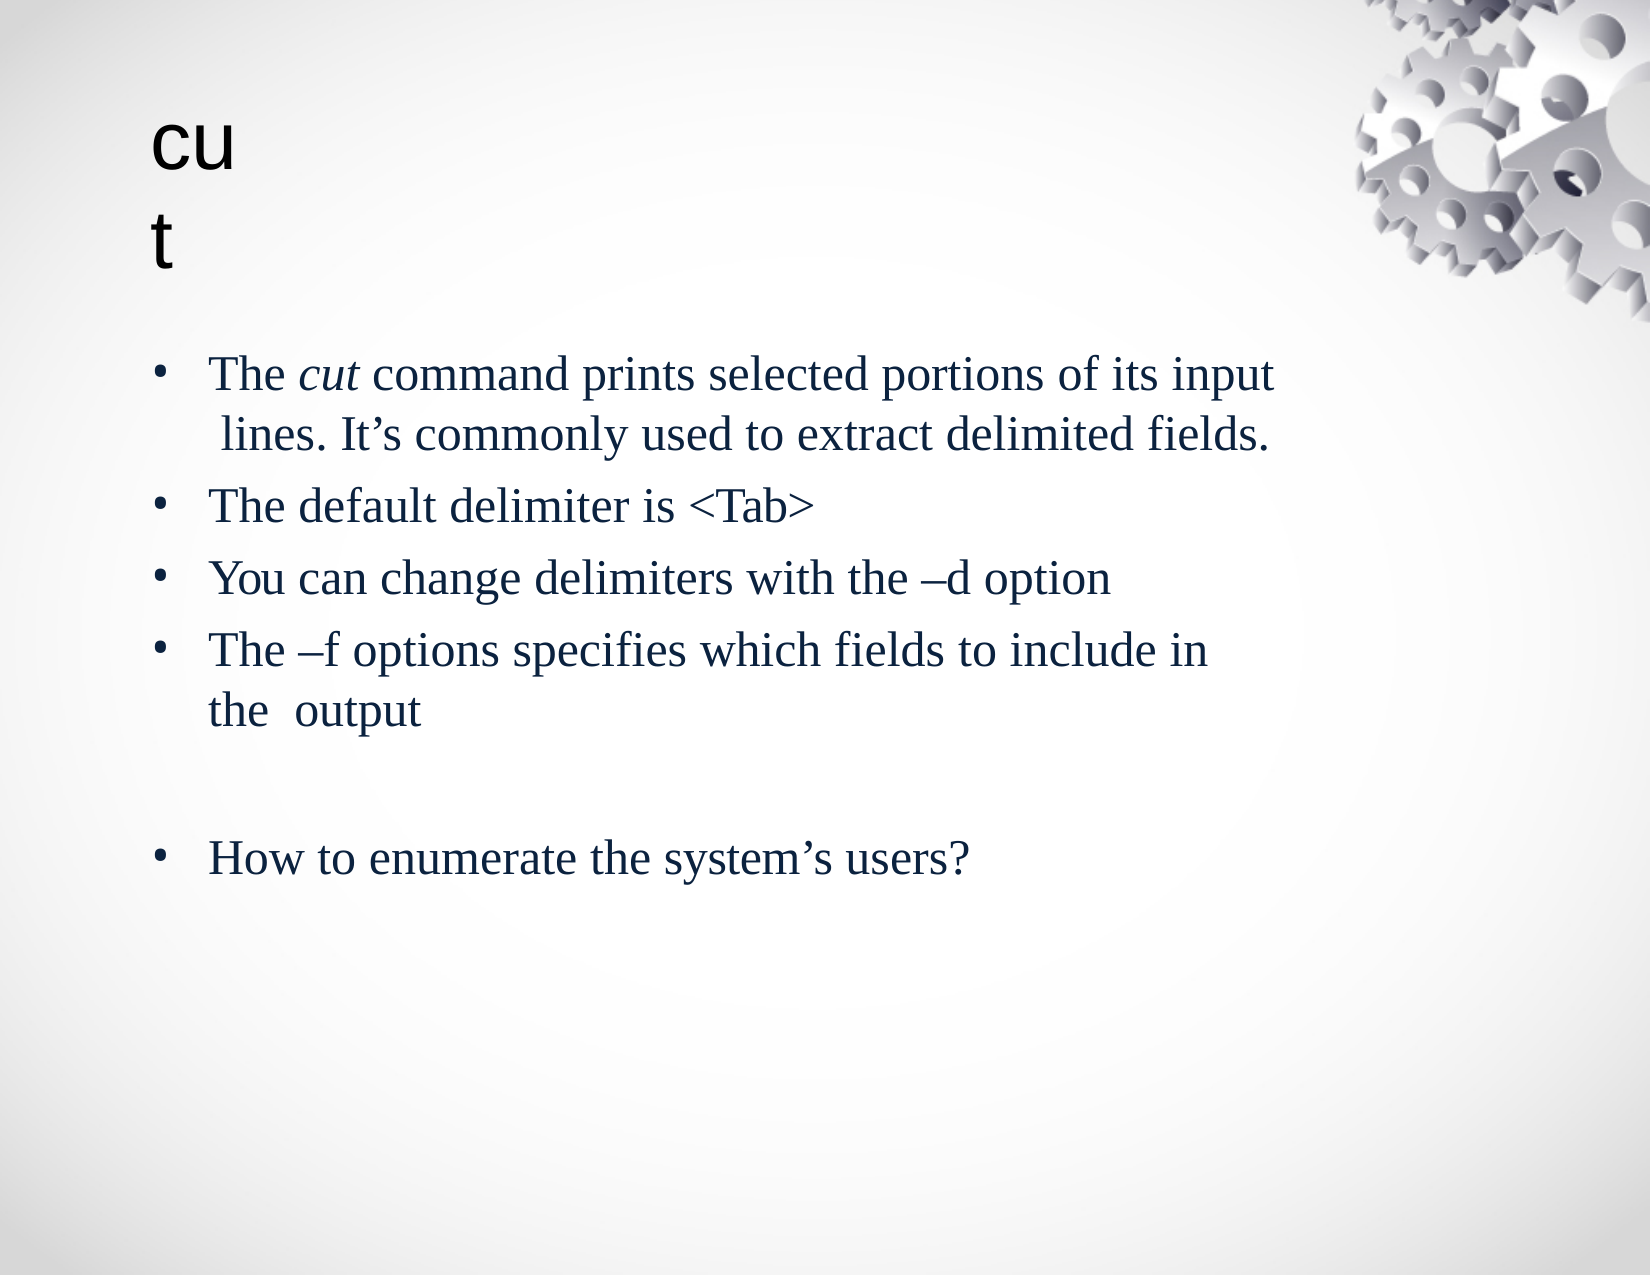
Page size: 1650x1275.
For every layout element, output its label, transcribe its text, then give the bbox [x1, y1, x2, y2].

title cut [147, 77, 244, 293]
text_box The cut command prints selected portions of its input lines. It’s commonly used to extract delimited fields. The default delimiter is <Tab> You can change delimiters with the –d option The –f options specifies which fields to include in the output How to enumerate the system’s users? [149, 338, 1283, 945]
picture [0, 0, 1650, 1275]
